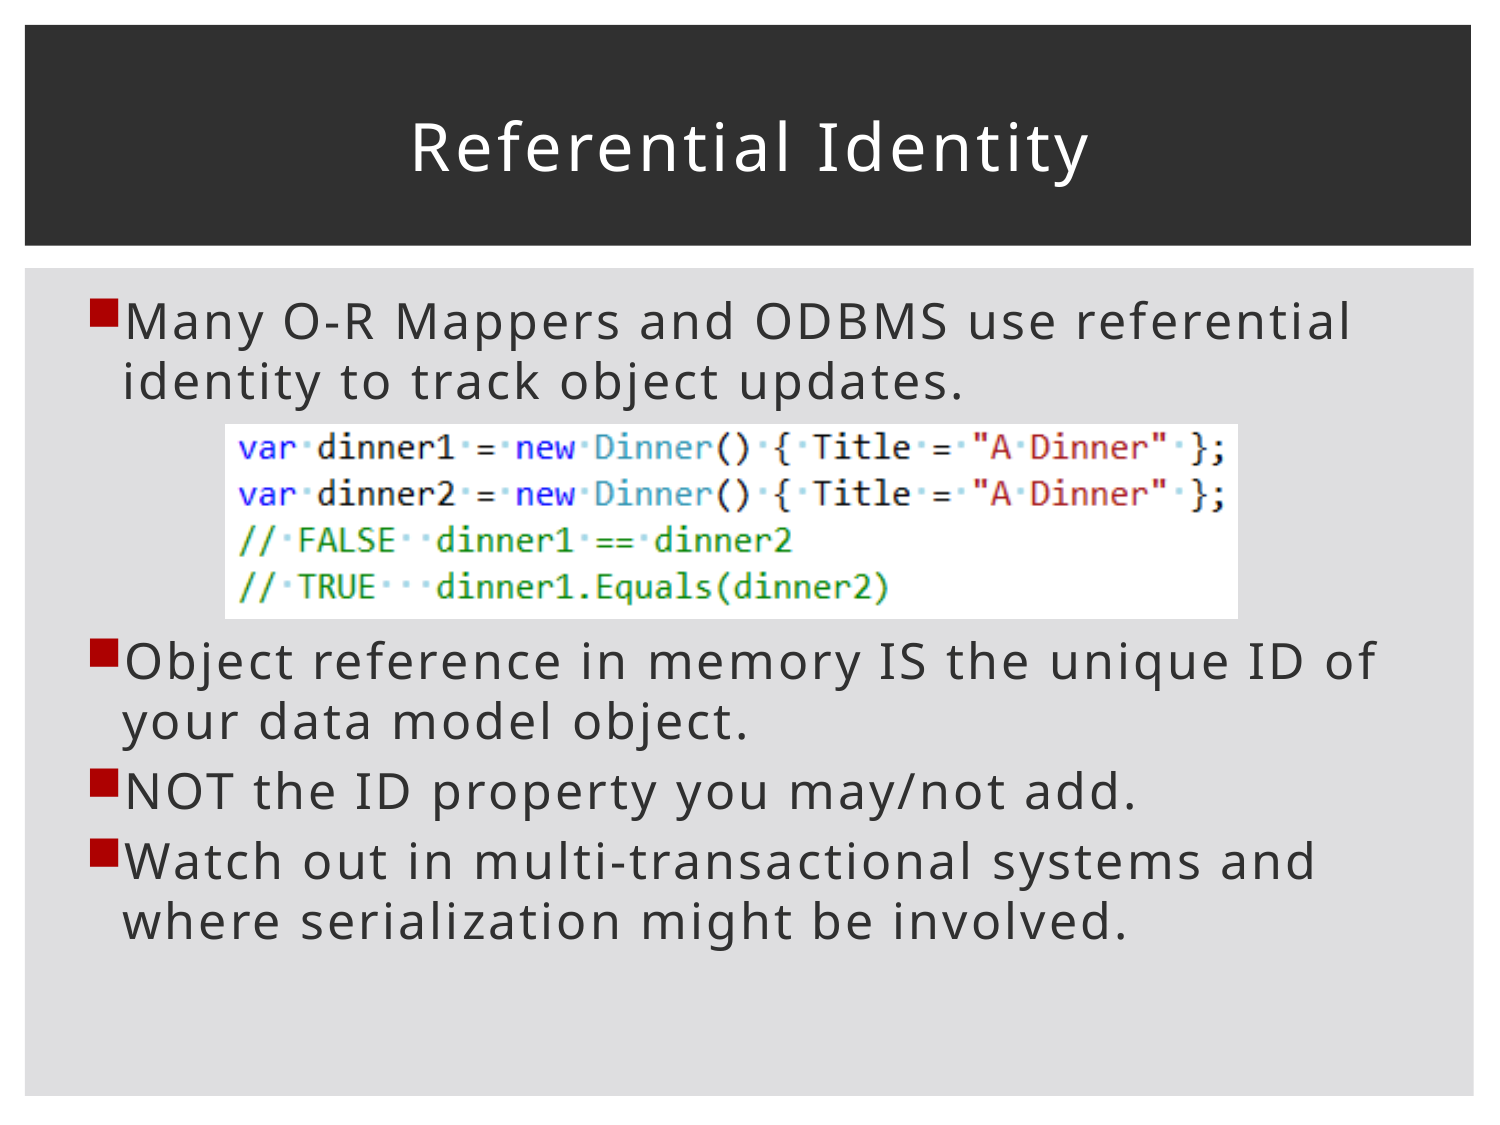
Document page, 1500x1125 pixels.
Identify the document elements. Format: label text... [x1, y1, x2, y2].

title Referential Identity [62, 58, 1438, 232]
list Many O-R Mappers and ODBMS use referential identity to track object updates. Object reference in memory IS the unique ID of your data model object. NOT the ID property you may/not add. Watch out in multi-transactional systems and where serialization might be involved. [62, 281, 1442, 1005]
picture [224, 424, 1239, 620]
